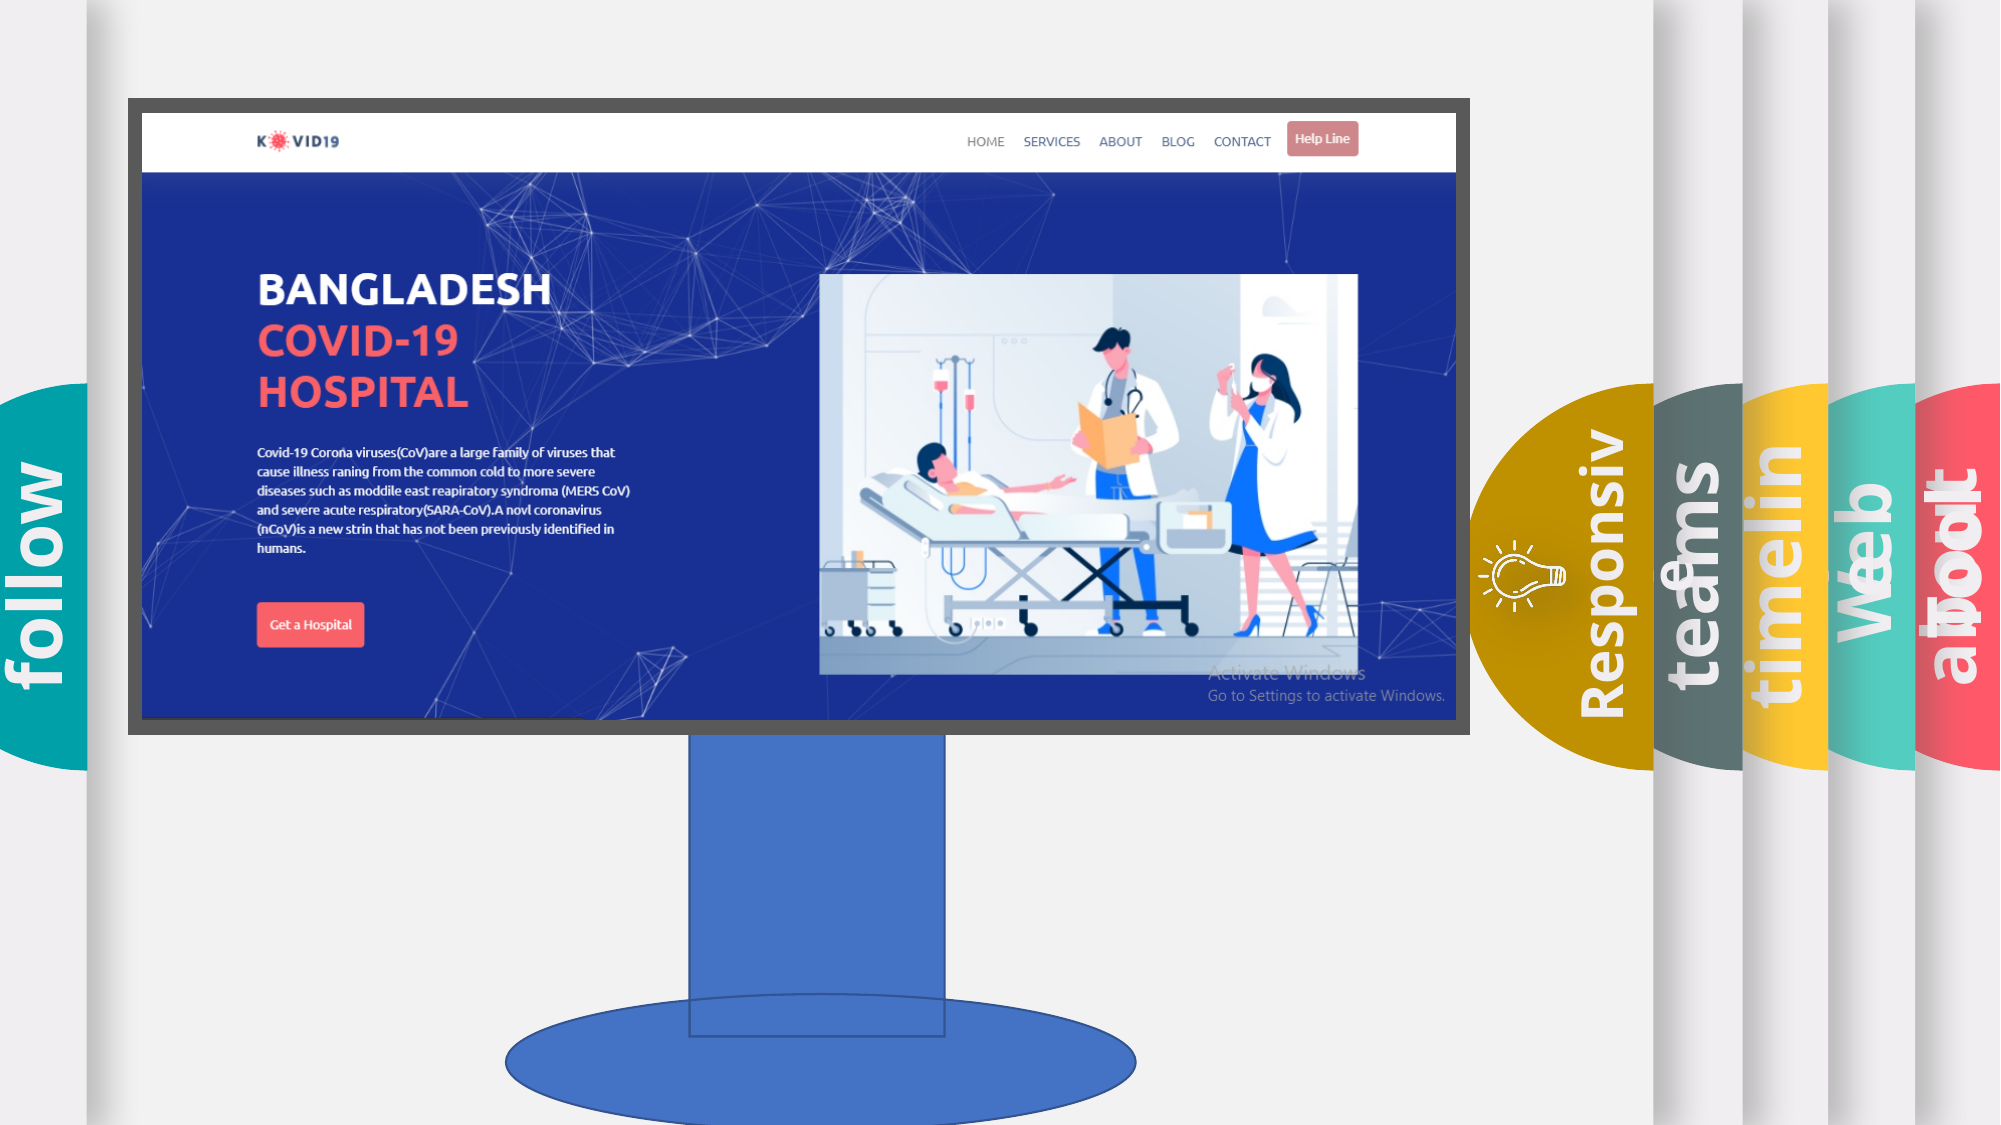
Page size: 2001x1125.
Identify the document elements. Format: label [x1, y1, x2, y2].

text_box [1743, 0, 1829, 1125]
text_box [88, 0, 1654, 1125]
text_box [1829, 0, 1916, 1125]
text_box [1916, 0, 2000, 1125]
text_box [0, 0, 88, 1125]
text_box [142, 112, 1456, 1125]
text_box [1654, 0, 1743, 1125]
